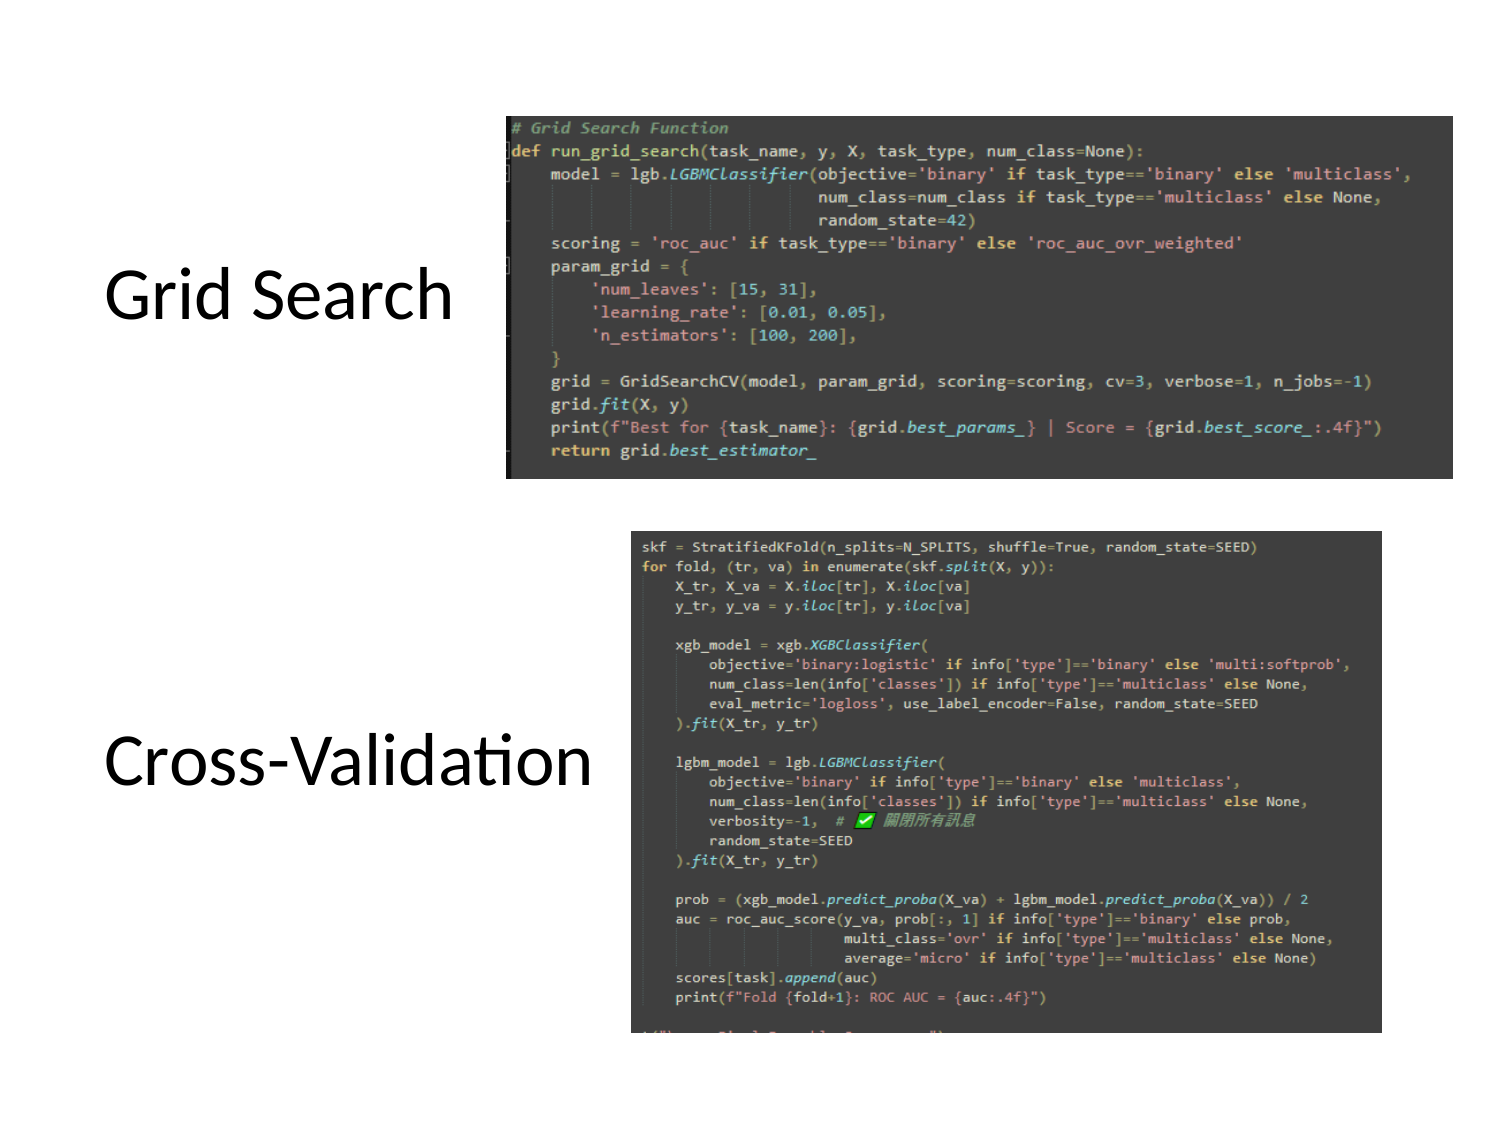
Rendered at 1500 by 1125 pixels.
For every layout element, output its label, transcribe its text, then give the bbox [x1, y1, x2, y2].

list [631, 531, 1382, 1034]
picture [506, 116, 1453, 479]
text_box Cross-Validation [89, 702, 626, 808]
text_box Grid Search [89, 237, 501, 342]
